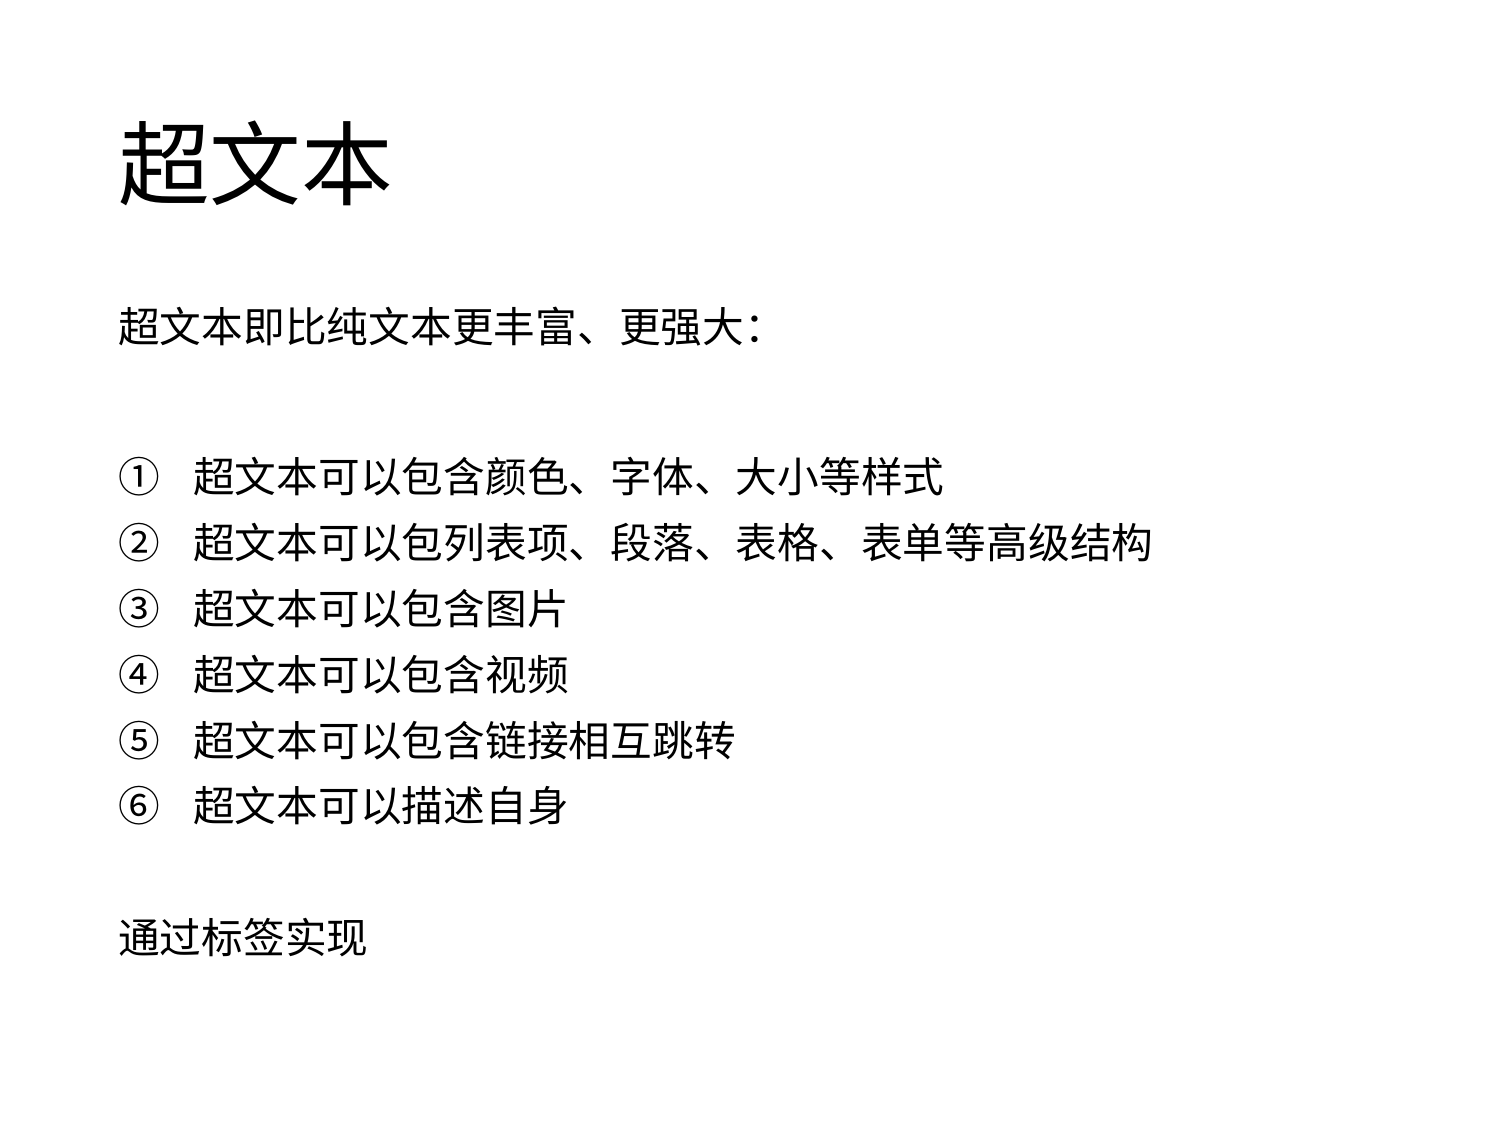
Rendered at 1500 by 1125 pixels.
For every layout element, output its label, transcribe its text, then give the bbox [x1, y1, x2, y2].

title 超文本 [103, 59, 1397, 278]
list 超文本即比纯文本更丰富、更强大： 超文本可以包含颜色、字体、大小等样式 超文本可以包列表项、段落、表格、表单等高级结构 超文本可以包含图片 超文本可以包含视频 超文本可以包含链接相互跳转 超文本可以描述自身 通过标签实现 [103, 299, 1397, 1014]
